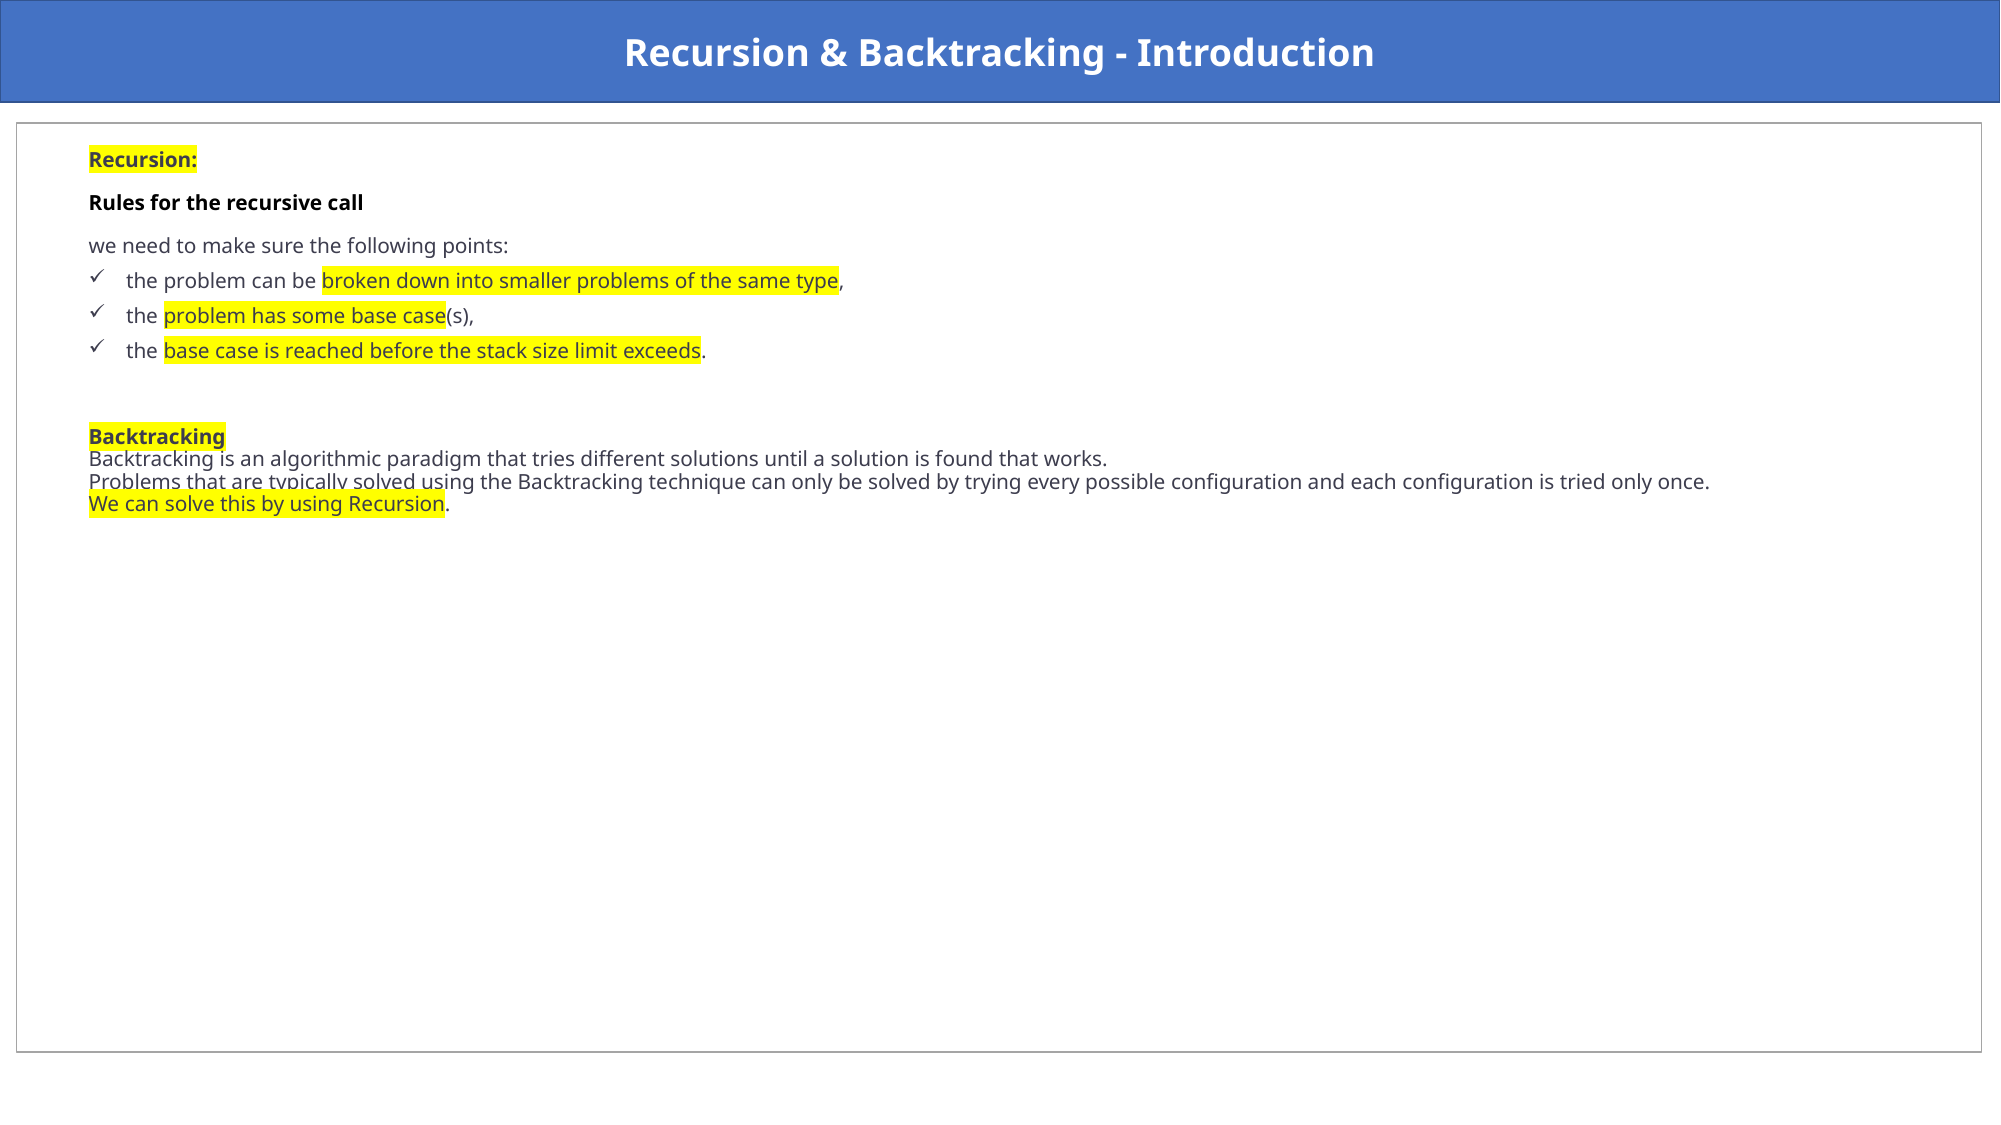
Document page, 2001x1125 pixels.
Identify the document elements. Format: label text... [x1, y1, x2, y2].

text_box [16, 123, 1982, 1052]
text_box Recursion & Backtracking - Introduction [0, 0, 2000, 103]
